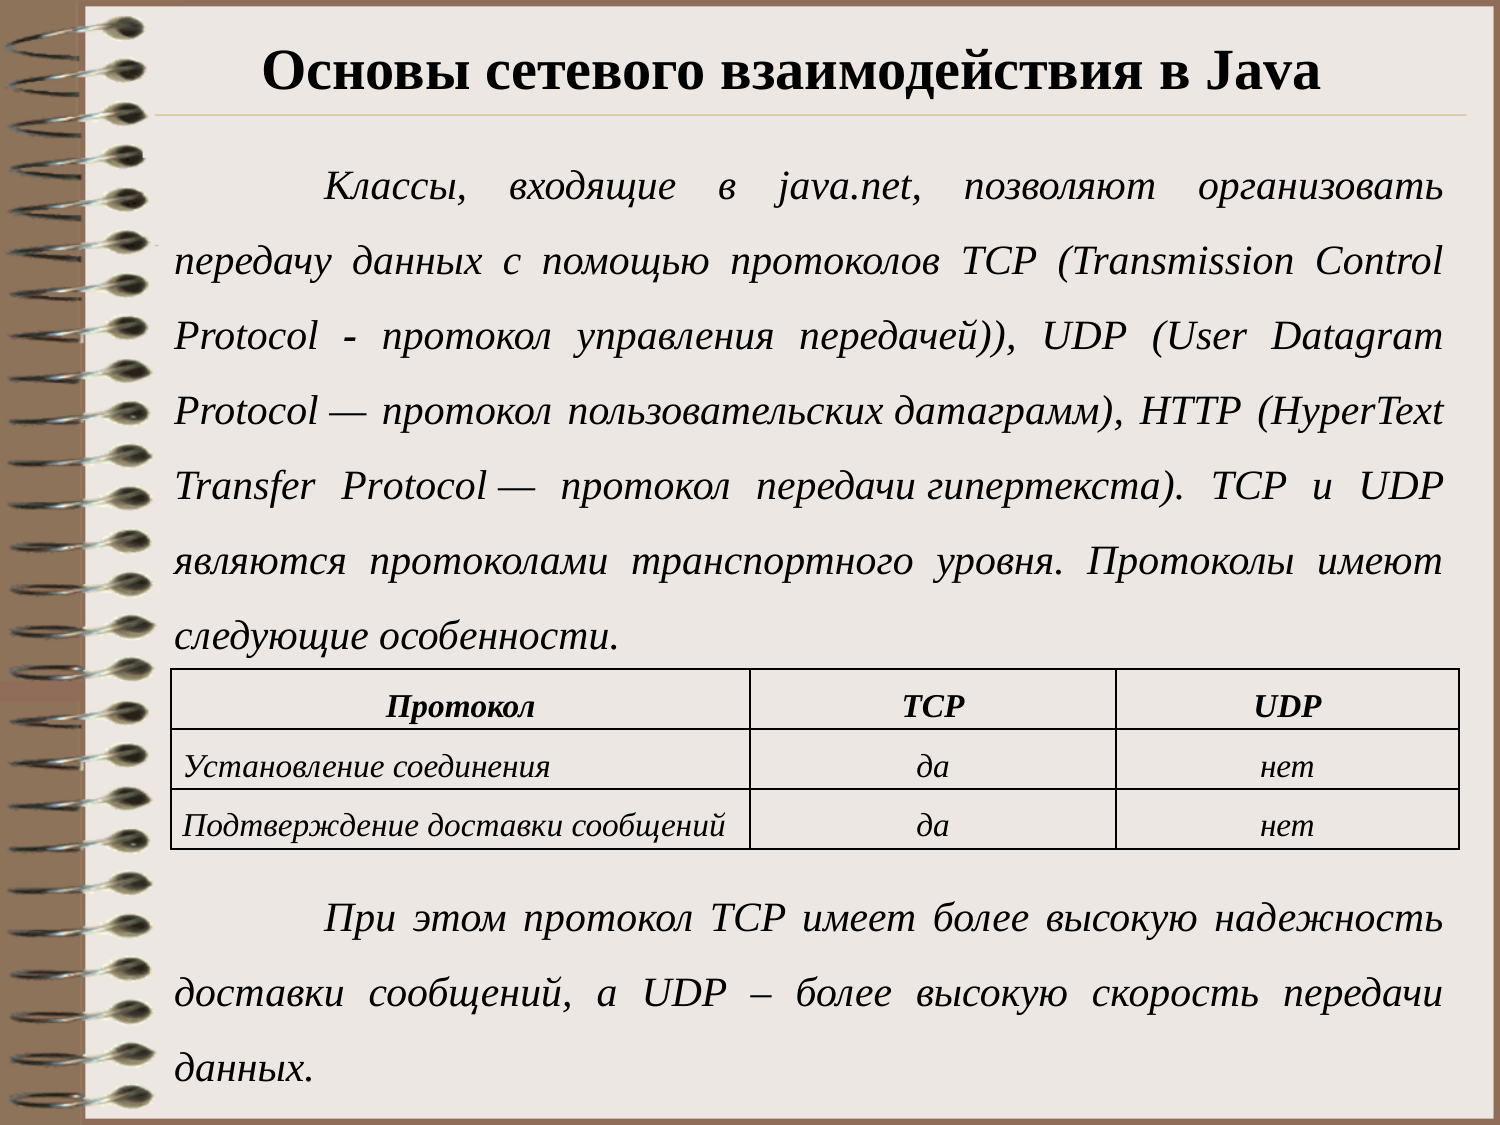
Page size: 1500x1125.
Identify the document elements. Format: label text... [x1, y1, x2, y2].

table_header TCP [751, 670, 1115, 728]
title Основы сетевого взаимодействия в Java [183, 30, 1400, 102]
table_cell нет [1117, 730, 1458, 788]
table_header UDP [1117, 670, 1458, 728]
picture [0, 0, 1500, 1125]
text_box При этом протокол TCP имеет более высокую надежность доставки сообщений, а UDP – более высокую скорость передачи данных. [159, 857, 1459, 1098]
table_cell нет [1117, 790, 1458, 848]
table_cell Установление соединения [172, 730, 749, 788]
table_cell Подтверждение доставки сообщений [172, 790, 749, 848]
table_cell да [751, 730, 1115, 788]
table_header Протокол [172, 670, 749, 728]
table_cell да [751, 790, 1115, 848]
text_box Классы, входящие в java.net, позволяют организовать передачу данных с помощью протоколов TCP (Transmission Control Protocol - протокол управления передачей)), UDP (User Datagram Protocol — протокол пользовательских датаграмм), HTTP (HyperText Transfer Prоtocоl — протокол передачи гипертекста). TCP и UDP являются протоколами транспортного уровня. Протоколы имеют следующие особенности. [159, 125, 1459, 666]
